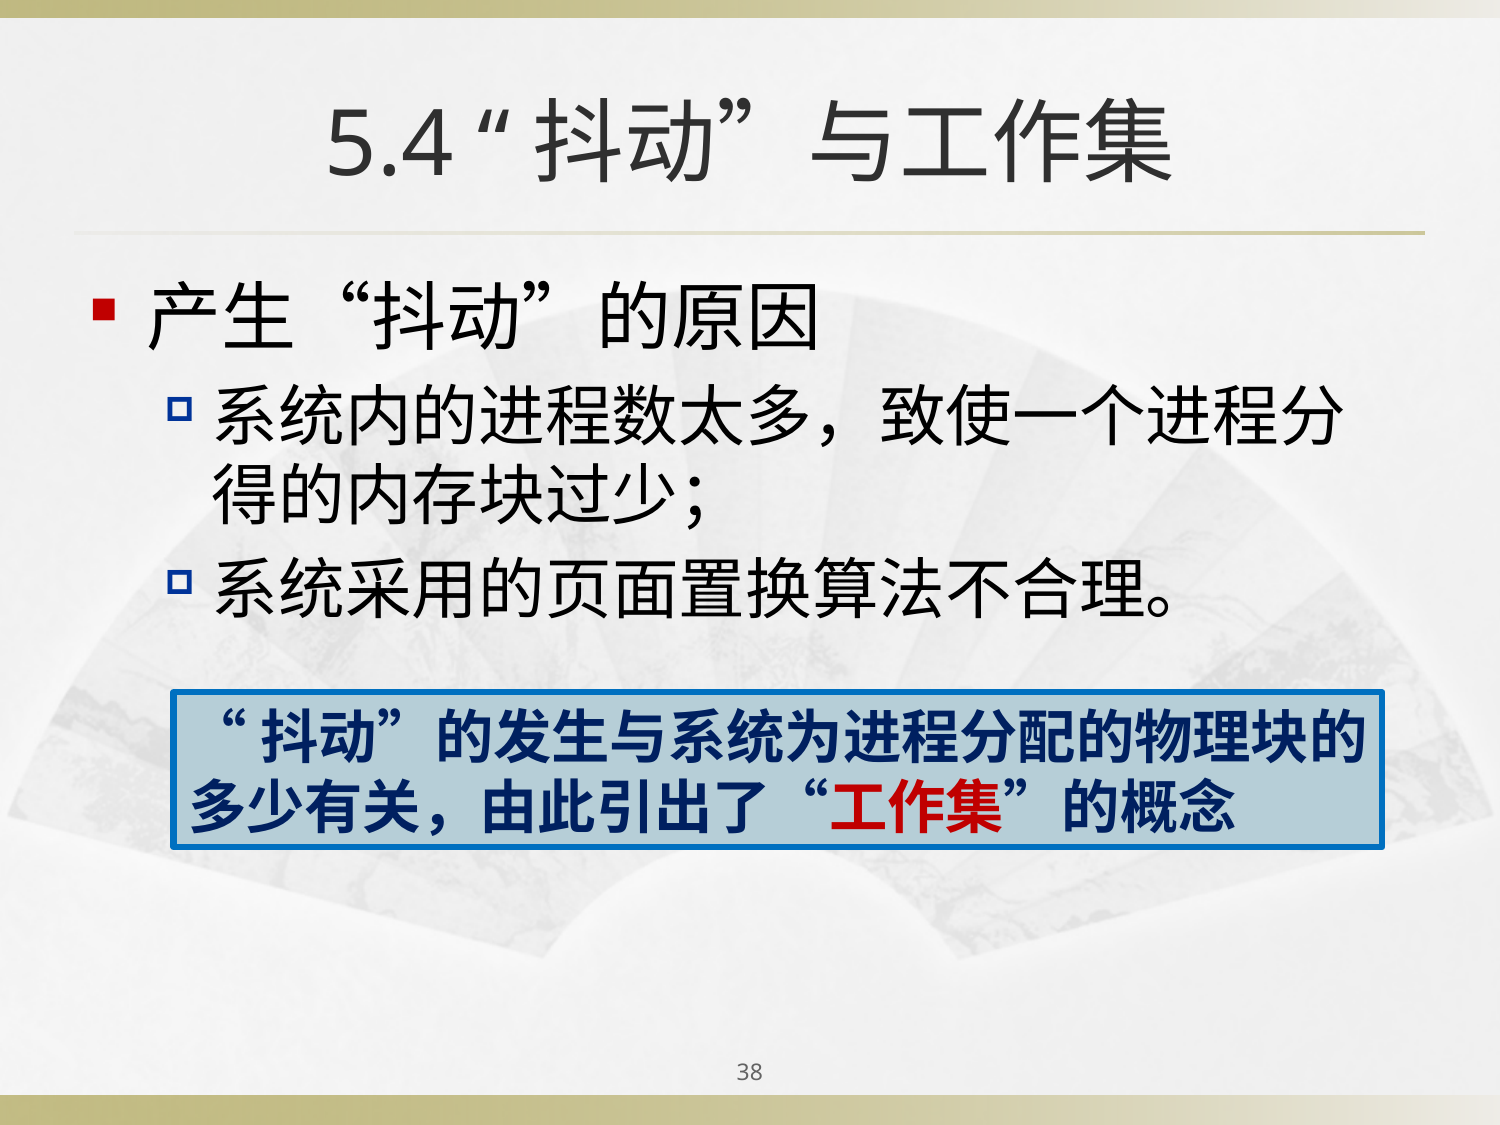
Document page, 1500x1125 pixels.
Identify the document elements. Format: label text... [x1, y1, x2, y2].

slide_number 38 [675, 1050, 825, 1097]
text_box “抖动”的发生与系统为进程分配的物理块的 多少有关，由此引出了“工作集”的概念 [173, 692, 1383, 848]
title 5.4 “抖动”与工作集 [75, 45, 1425, 233]
list 产生“抖动”的原因 系统内的进程数太多，致使一个进程分得的内存块过少； 系统采用的页面置换算法不合理。 [75, 262, 1425, 1032]
